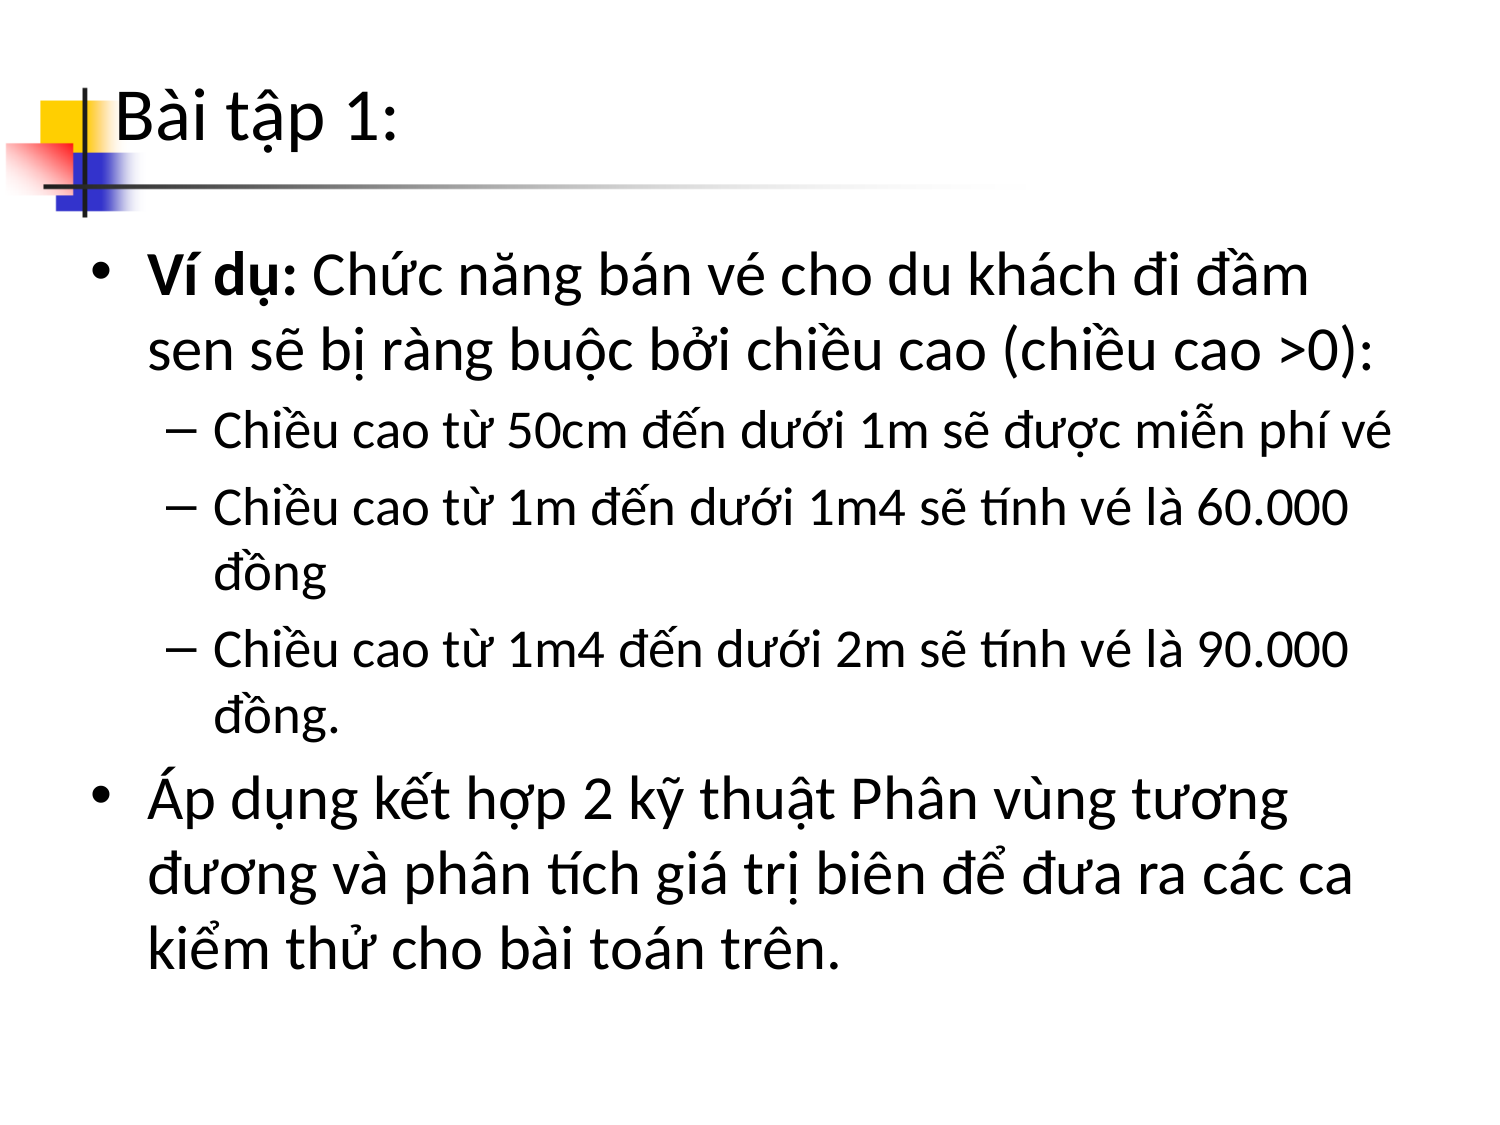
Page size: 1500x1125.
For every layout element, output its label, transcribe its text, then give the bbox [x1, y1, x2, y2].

picture [0, 74, 1091, 232]
list Ví dụ: Chức năng bán vé cho du khách đi đầm sen sẽ bị ràng buộc bởi chiều cao (chiều cao >0): Chiều cao từ 50cm đến dưới 1m sẽ được miễn phí vé Chiều cao từ 1m đến dưới 1m4 sẽ tính vé là 60.000 đồng Chiều cao từ 1m4 đến dưới 2m sẽ tính vé là 90.000 đồng. Áp dụng kết hợp 2 kỹ thuật Phân vùng tương đương và phân tích giá trị biên để đưa ra các ca kiểm thử cho bài toán trên. [75, 224, 1425, 1005]
title Bài tập 1: [99, 45, 1425, 175]
